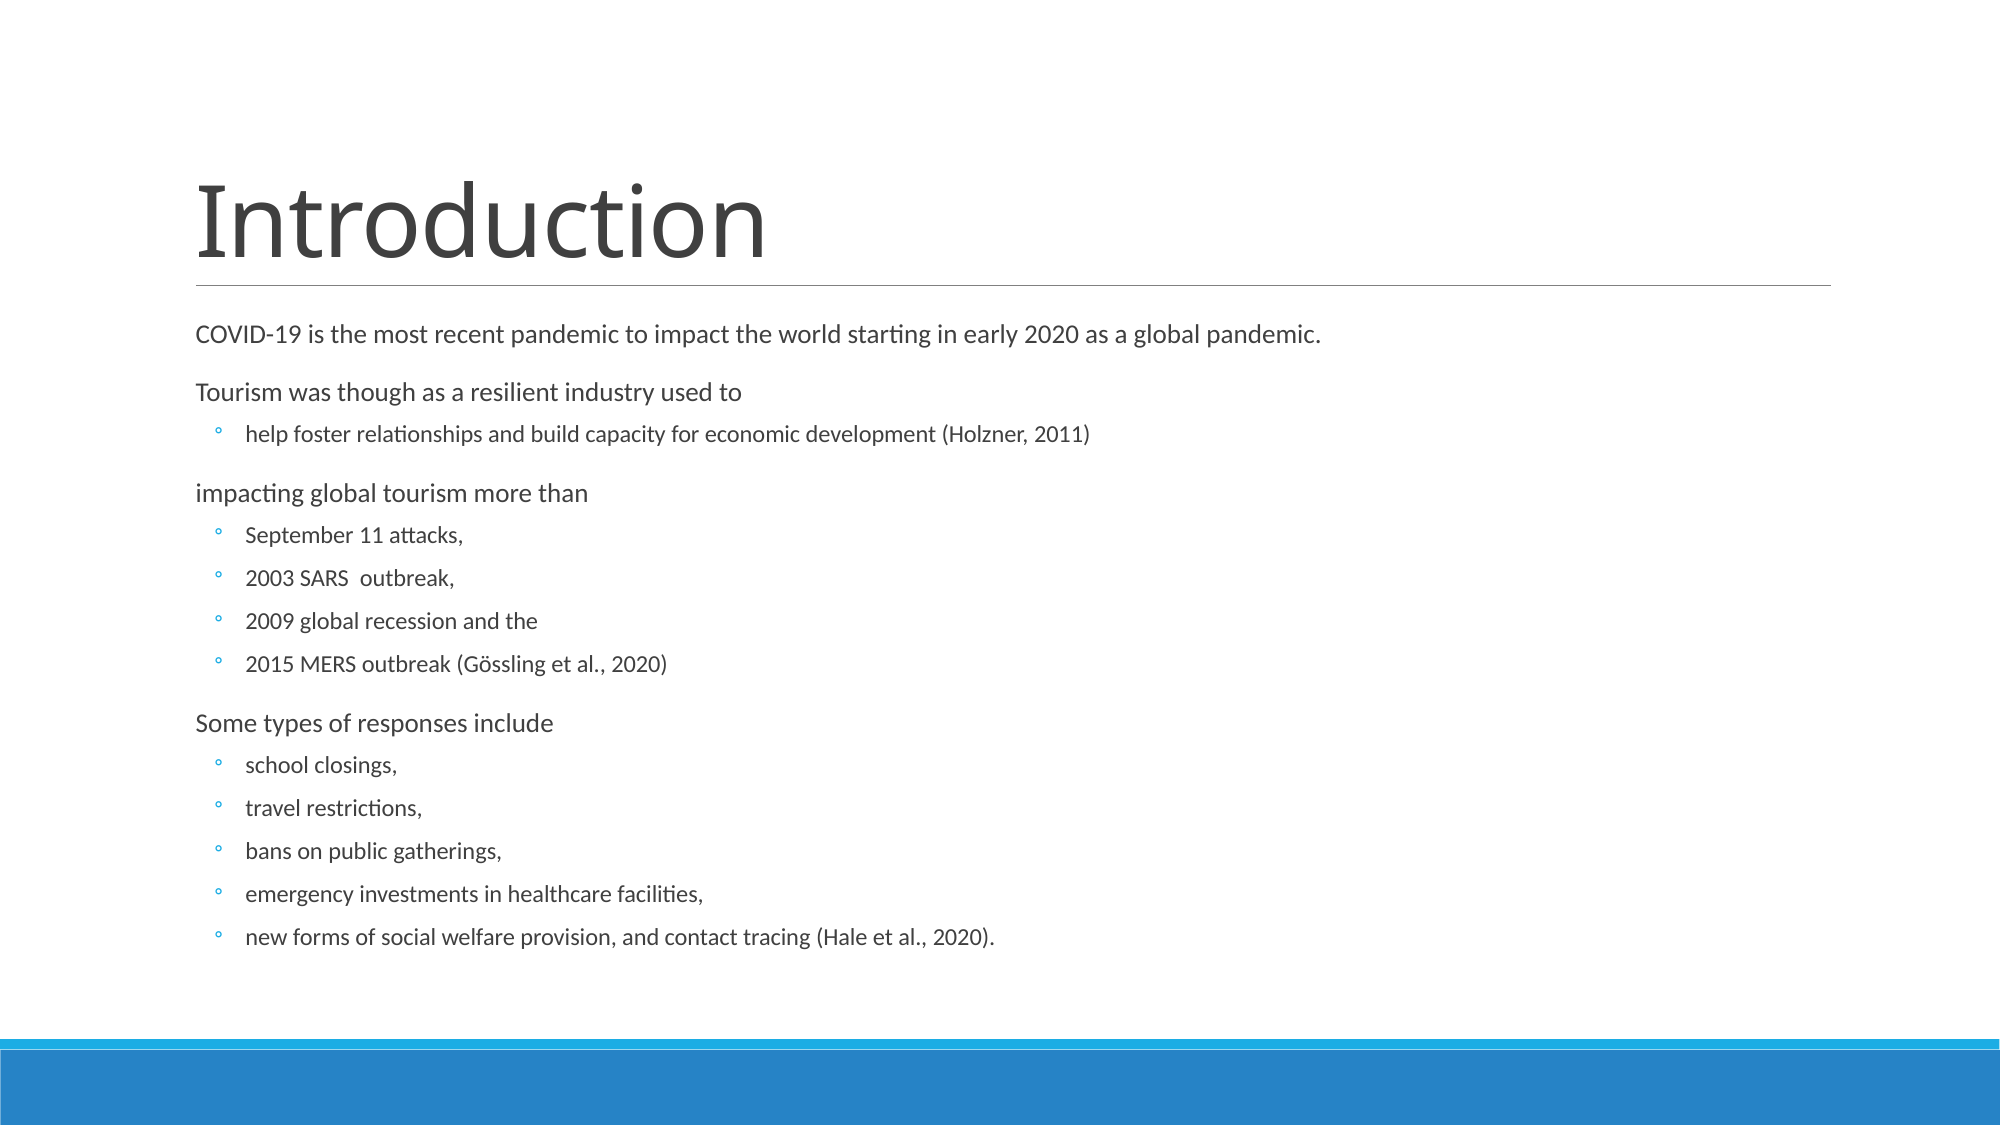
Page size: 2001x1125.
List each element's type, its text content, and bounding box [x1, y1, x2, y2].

list COVID-19 is the most recent pandemic to impact the world starting in early 2020 as a global pandemic. Tourism was though as a resilient industry used to help foster relationships and build capacity for economic development (Holzner, 2011) impacting global tourism more than September 11 attacks, 2003 SARS outbreak, 2009 global recession and the 2015 MERS outbreak (Gössling et al., 2020) Some types of responses include school closings, travel restrictions, bans on public gatherings, emergency investments in healthcare facilities, new forms of social welfare provision, and contact tracing (Hale et al., 2020). [180, 302, 1830, 963]
title Introduction [180, 47, 1830, 285]
